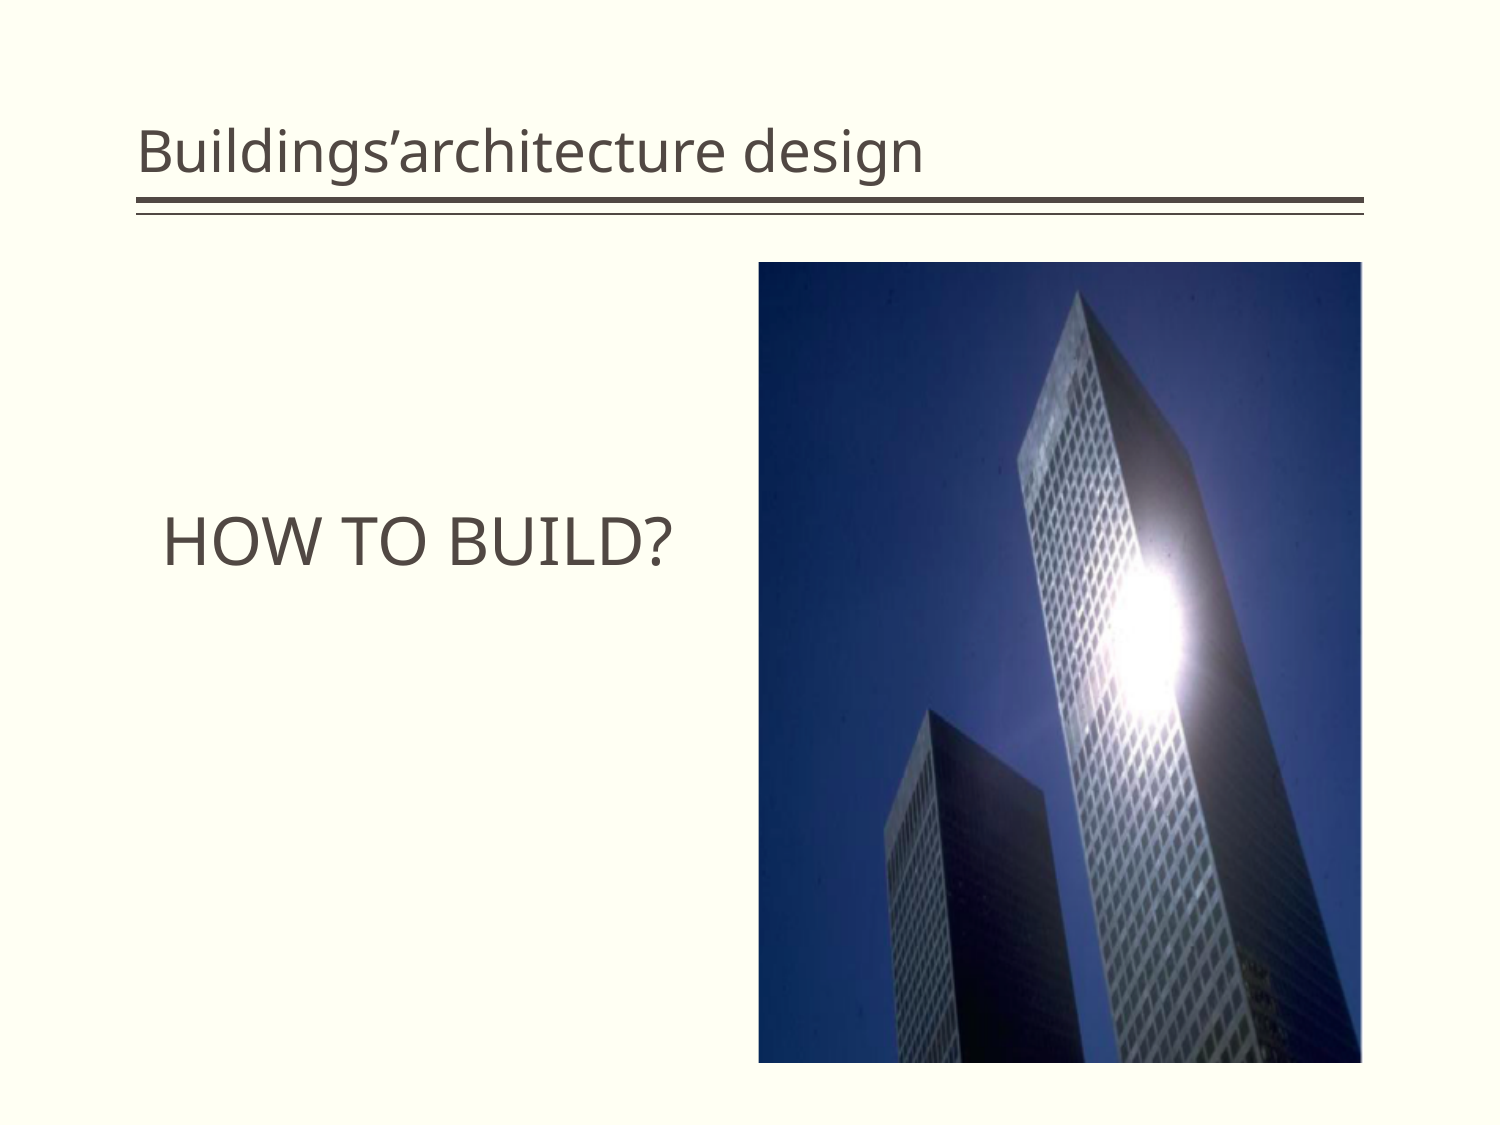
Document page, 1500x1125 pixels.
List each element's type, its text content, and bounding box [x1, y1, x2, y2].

list HOW TO BUILD? [115, 500, 721, 682]
title Buildings’architecture design [135, 12, 1364, 193]
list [758, 262, 1364, 1063]
